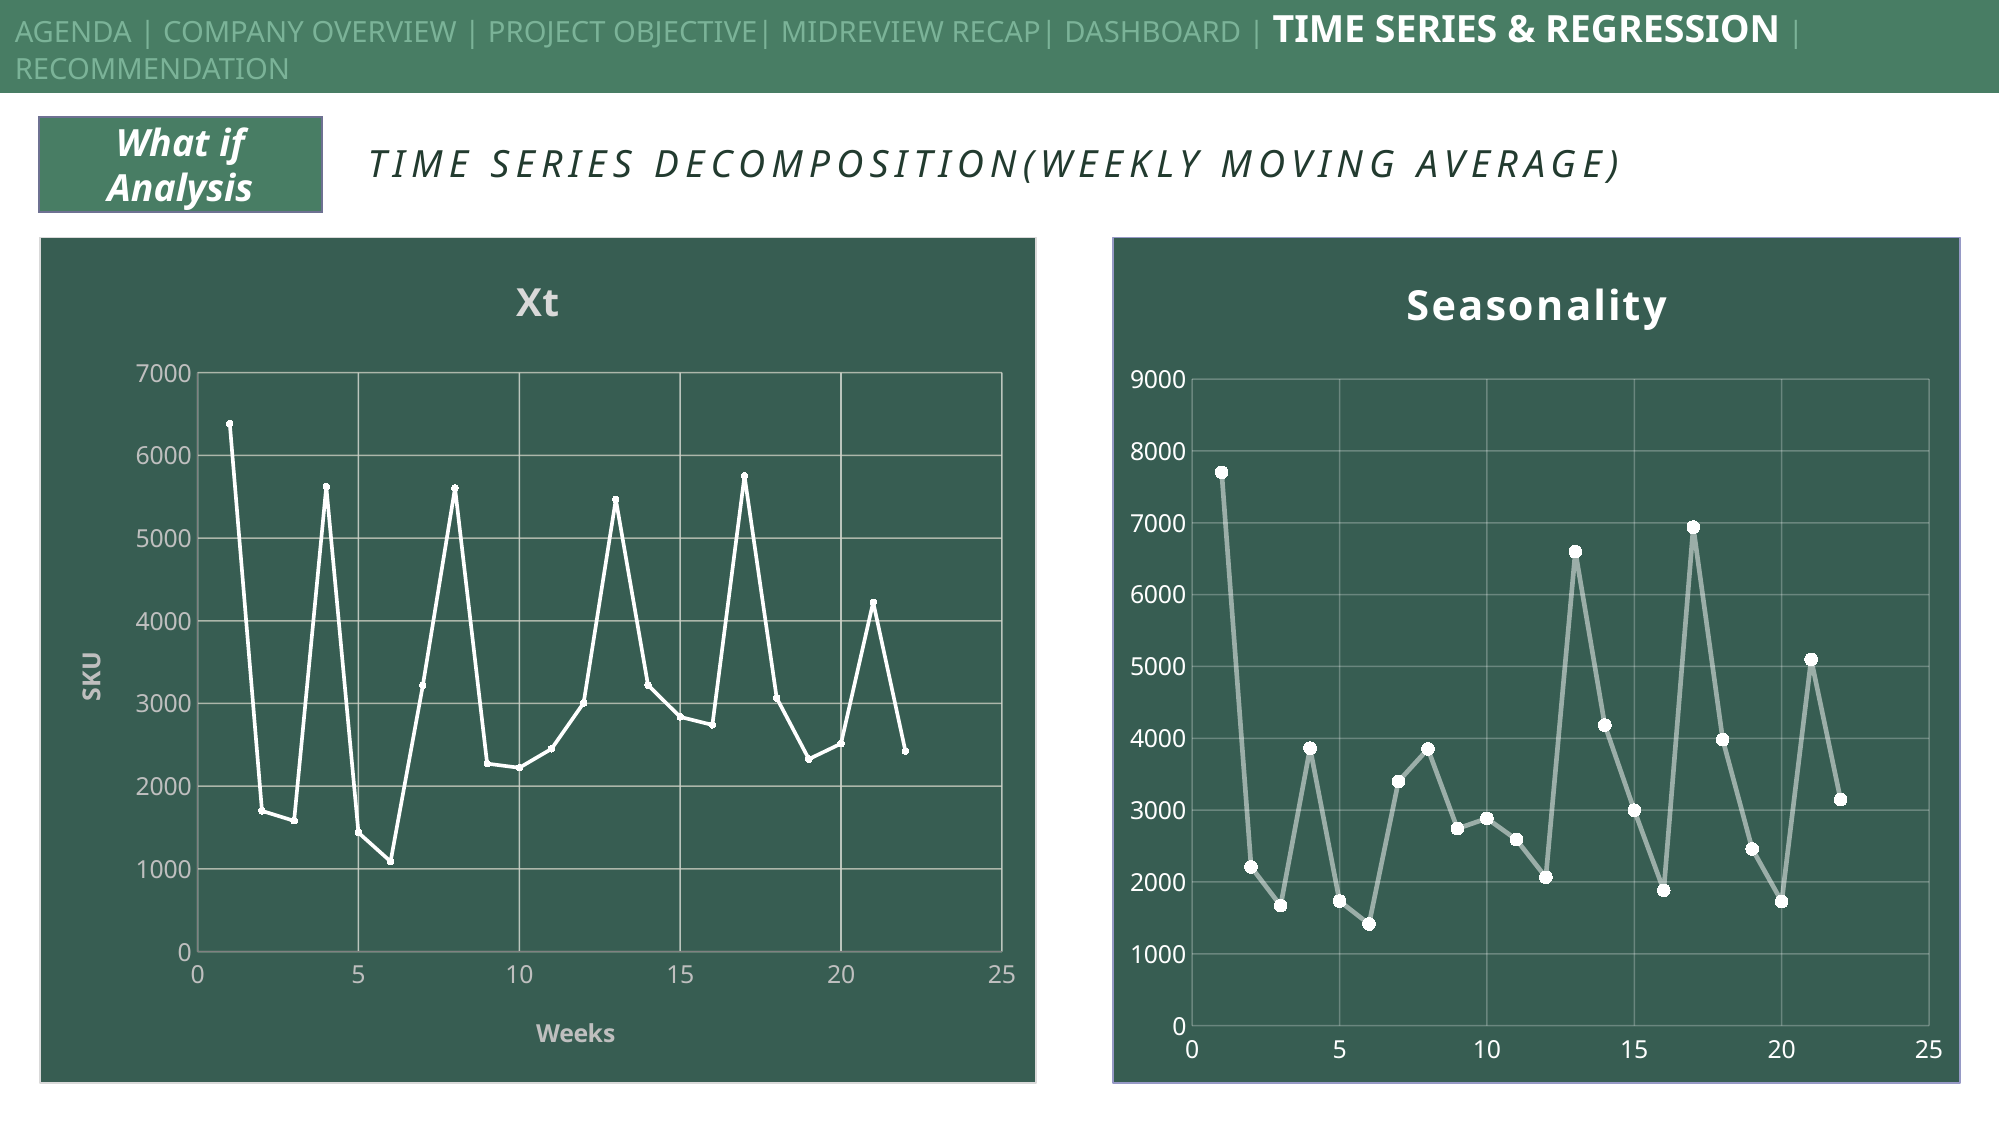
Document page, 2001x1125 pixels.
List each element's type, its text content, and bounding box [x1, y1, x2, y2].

title Time Series Decomposition(Weekly Moving Average) [352, 117, 1909, 213]
text_box What if Analysis [38, 116, 323, 213]
chart [1112, 236, 1961, 1084]
chart [38, 236, 1037, 1084]
text_box AGENDA | COMPANY OVERVIEW | PROJECT OBJECTIVE| MIDREVIEW RECAP| DASHBOARD | TIME SERIES & REGRESSION | RECOMMENDATION [0, 0, 1999, 93]
